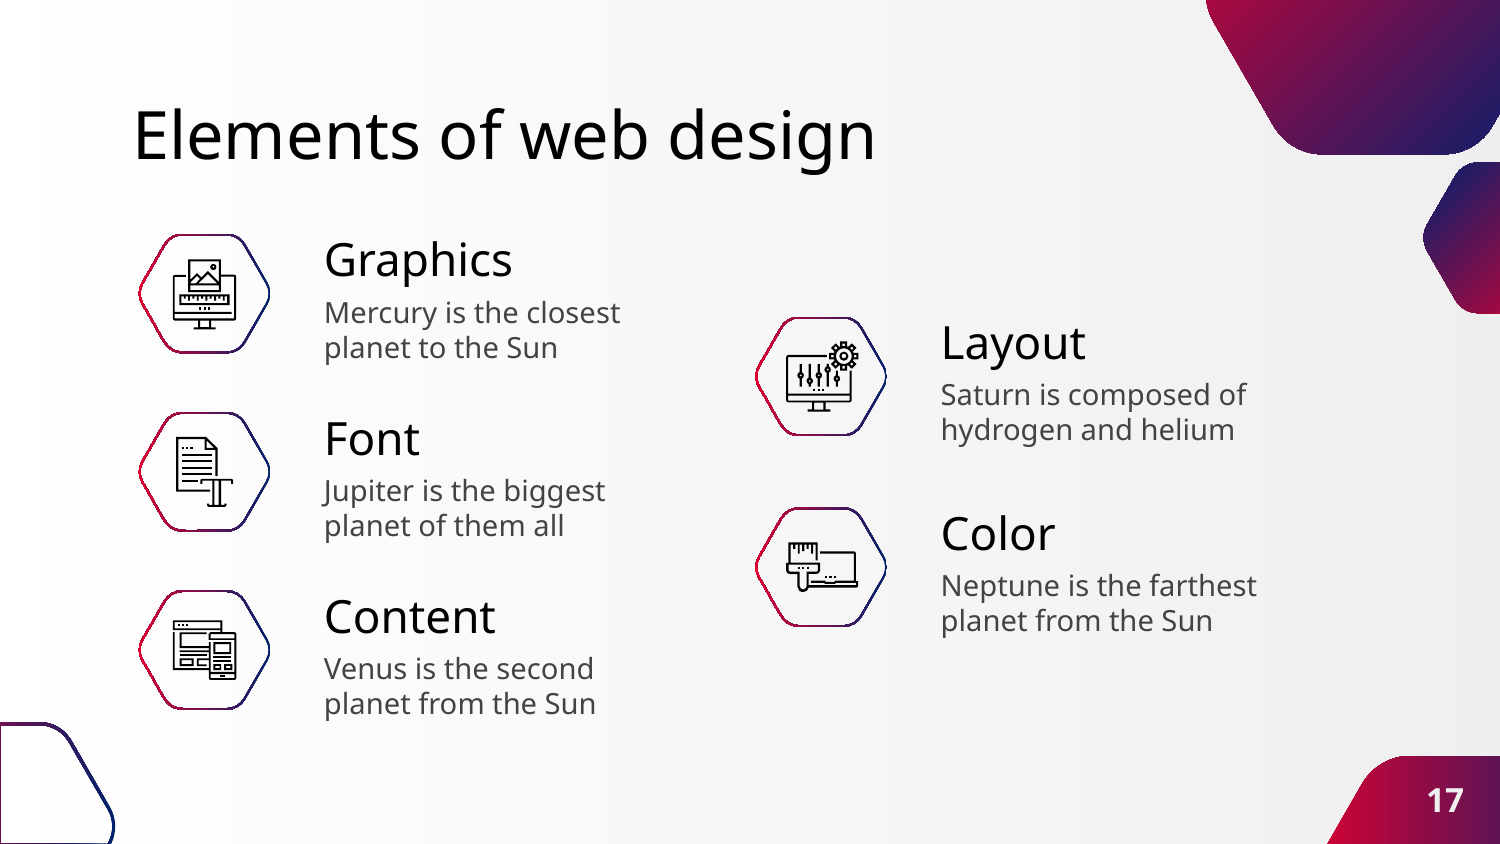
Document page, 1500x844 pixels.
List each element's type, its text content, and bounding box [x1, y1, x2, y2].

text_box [785, 542, 859, 593]
subtitle Saturn is composed of hydrogen and helium [925, 376, 1313, 447]
subtitle Mercury is the closest planet to the Sun [308, 293, 697, 364]
subtitle Layout [925, 306, 1225, 377]
subtitle Neptune is the farthest planet from the Sun [925, 567, 1313, 638]
subtitle Font [308, 401, 608, 472]
text_box [138, 590, 271, 711]
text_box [172, 620, 237, 681]
subtitle Content [308, 580, 608, 651]
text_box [785, 341, 859, 412]
slide_number 17 [1389, 755, 1500, 844]
text_box [755, 316, 887, 437]
text_box [138, 233, 271, 354]
text_box [755, 507, 887, 628]
subtitle Jupiter is the biggest planet of them all [308, 471, 697, 543]
subtitle Color [925, 497, 1225, 568]
subtitle Graphics [308, 223, 608, 294]
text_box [172, 259, 237, 330]
title Elements of web design [116, 88, 1383, 177]
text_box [175, 436, 234, 508]
text_box [138, 411, 271, 532]
subtitle Venus is the second planet from the Sun [308, 650, 697, 721]
